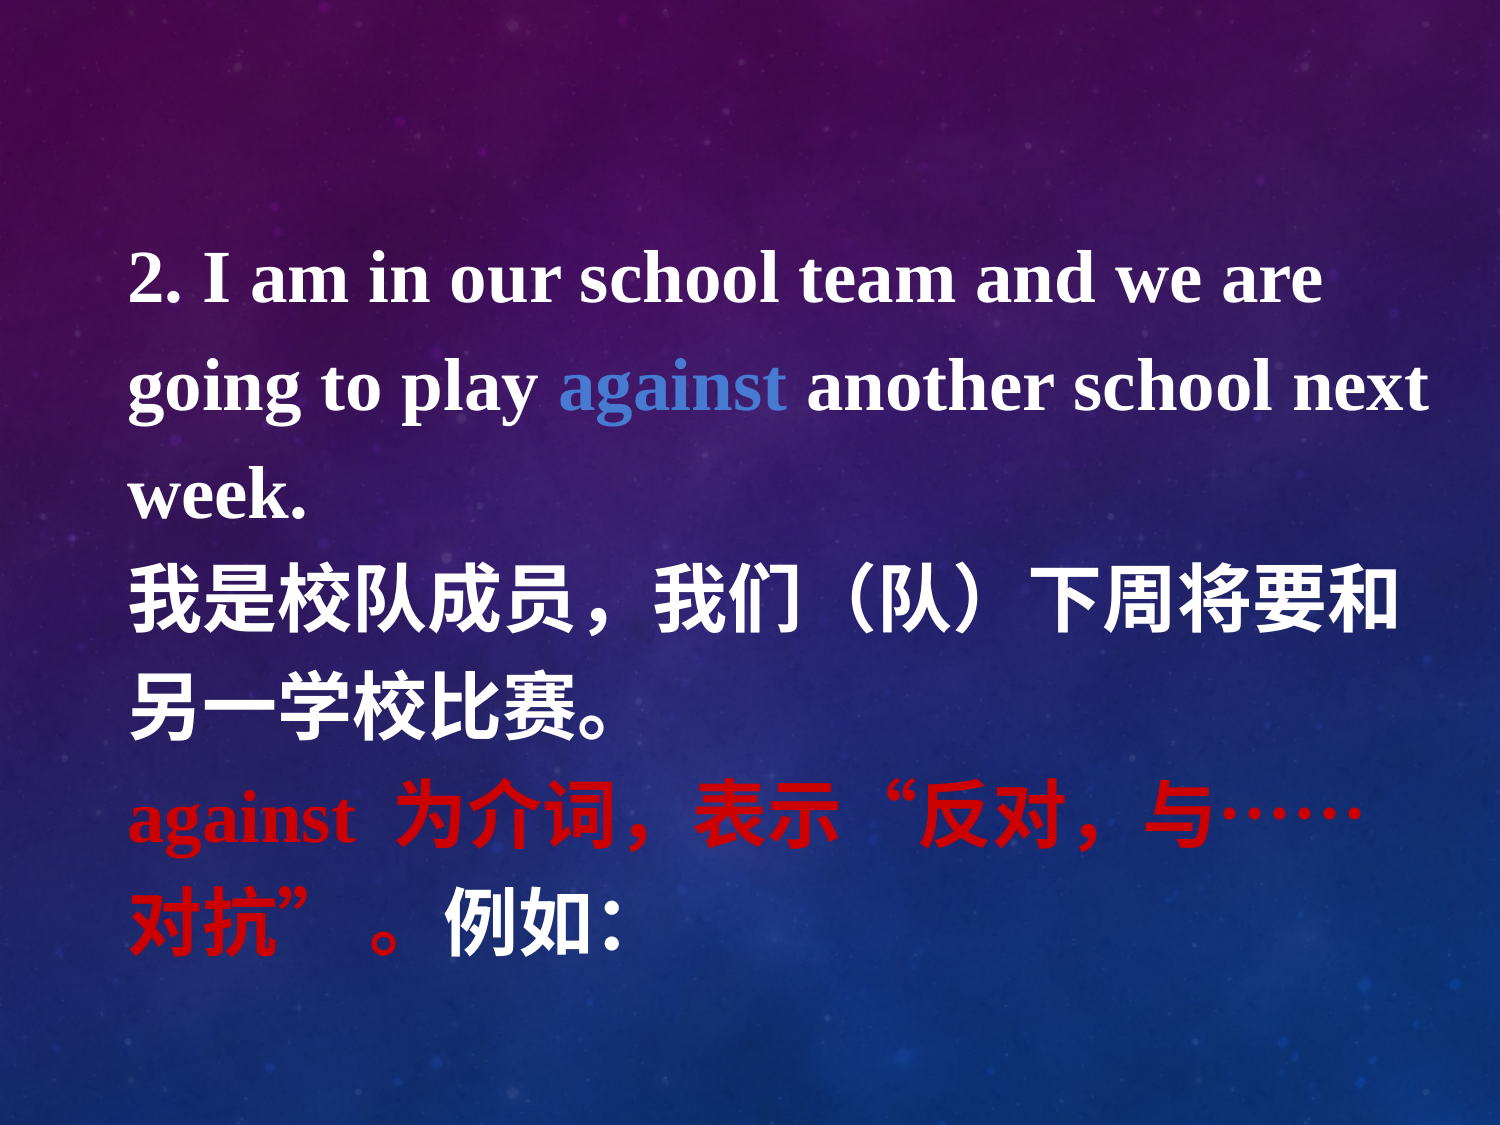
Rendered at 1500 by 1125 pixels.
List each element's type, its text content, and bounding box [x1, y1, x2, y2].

picture [0, 0, 1500, 1125]
text_box 2. I am in our school team and we are going to play against another school next week. 我是校队成员，我们（队）下周将要和另一学校比赛。 against 为介词，表示“反对，与……对抗” 。例如： [112, 202, 1453, 973]
